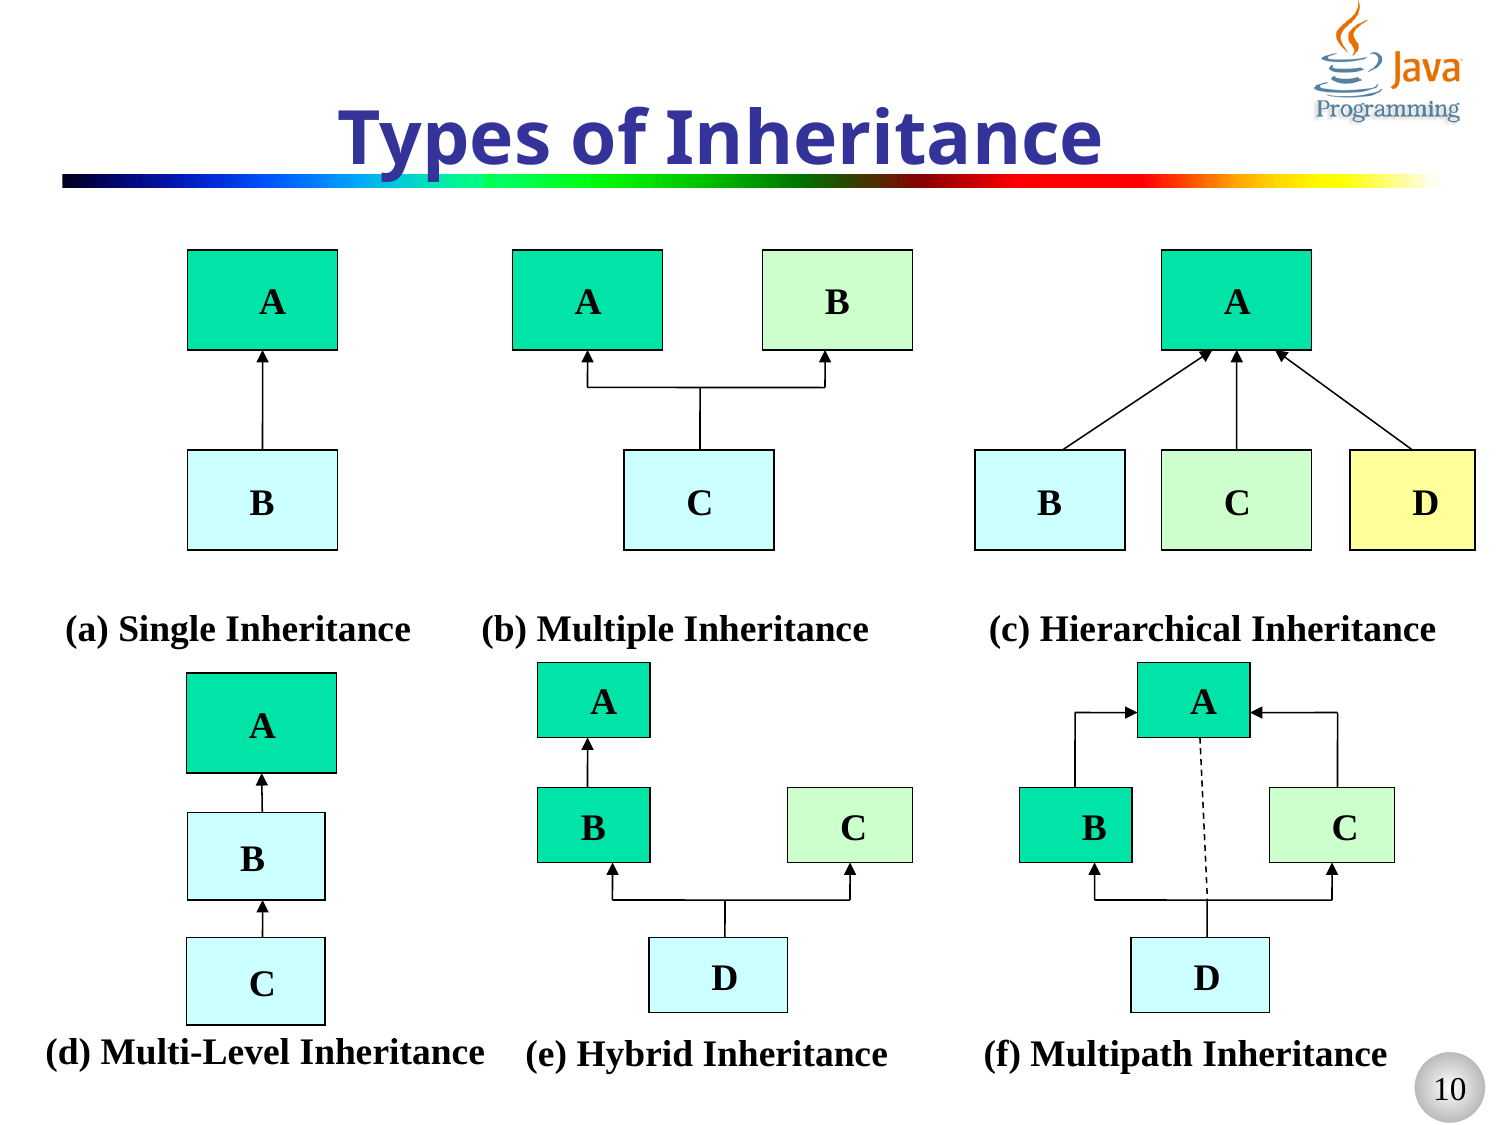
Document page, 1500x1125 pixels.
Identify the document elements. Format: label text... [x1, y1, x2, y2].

text_box A [537, 662, 650, 738]
text_box C [1269, 787, 1395, 863]
text_box [818, 349, 832, 388]
text_box [606, 862, 619, 901]
picture [1312, 0, 1463, 125]
text_box D [1350, 450, 1475, 550]
text_box B [974, 450, 1125, 550]
text_box C [1161, 450, 1312, 550]
text_box C [186, 937, 325, 1019]
text_box B [537, 787, 650, 863]
title Types of Inheritance [0, 24, 1443, 188]
text_box [256, 900, 269, 938]
text_box [1062, 349, 1213, 451]
text_box C [787, 787, 913, 863]
text_box B [187, 450, 338, 550]
text_box [843, 862, 857, 901]
text_box (a) Single Inheritance [50, 596, 427, 657]
text_box A [1137, 662, 1250, 738]
text_box [1088, 862, 1101, 901]
text_box B [187, 812, 325, 900]
text_box [256, 349, 269, 451]
text_box D [649, 937, 788, 1013]
text_box B [762, 249, 913, 350]
text_box [1074, 706, 1138, 719]
text_box A [186, 673, 337, 774]
text_box (e) Hybrid Inheritance [510, 1021, 904, 1082]
text_box [1230, 349, 1243, 451]
text_box [581, 737, 594, 788]
text_box (d) Multi-Level Inheritance [30, 1019, 501, 1080]
text_box [1325, 862, 1339, 901]
text_box A [187, 249, 338, 350]
text_box [1249, 706, 1338, 719]
text_box [255, 773, 269, 812]
text_box (f) Multipath Inheritance [968, 1021, 1403, 1082]
text_box D [1131, 937, 1270, 1013]
text_box (c) Hierarchical Inheritance [973, 596, 1452, 657]
text_box B [1019, 787, 1132, 863]
text_box (b) Multiple Inheritance [466, 596, 885, 657]
text_box A [1161, 249, 1312, 350]
text_box [581, 349, 594, 388]
text_box A [512, 249, 663, 350]
text_box [1275, 349, 1413, 451]
text_box C [624, 450, 775, 550]
